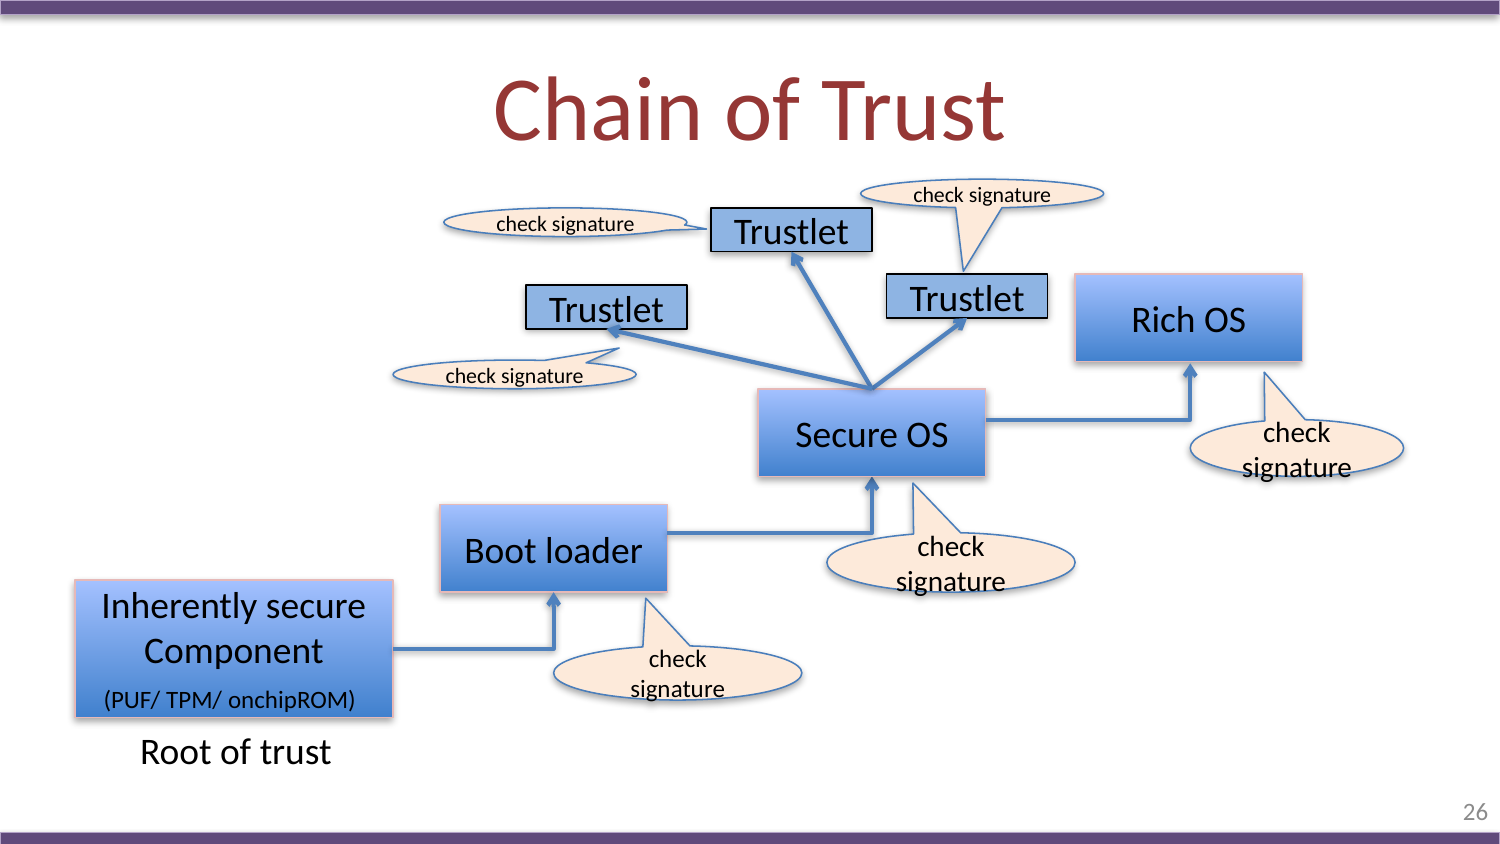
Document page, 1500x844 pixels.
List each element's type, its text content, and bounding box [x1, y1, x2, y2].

slide_number 26 [1153, 787, 1500, 833]
text_box Trustlet [525, 284, 688, 330]
text_box Trustlet [710, 207, 873, 252]
text_box Trustlet [886, 273, 1048, 319]
text_box check signature [552, 597, 803, 701]
text_box check signature [859, 178, 1105, 272]
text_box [392, 591, 554, 649]
text_box Inherently secure Component (PUF/ TPM/ onchipROM) [74, 579, 394, 718]
text_box check signature [443, 207, 708, 238]
title Chain of Trust [75, 33, 1425, 175]
text_box Secure OS [757, 388, 986, 477]
text_box check signature [826, 482, 1076, 593]
text_box Root of trust [125, 719, 347, 780]
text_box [877, 317, 968, 390]
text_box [667, 476, 873, 534]
text_box Boot loader [439, 504, 668, 593]
text_box Rich OS [1074, 273, 1303, 362]
text_box check signature [392, 350, 601, 390]
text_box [791, 251, 873, 328]
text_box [606, 328, 873, 390]
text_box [985, 363, 1191, 420]
text_box check signature [1189, 371, 1405, 478]
